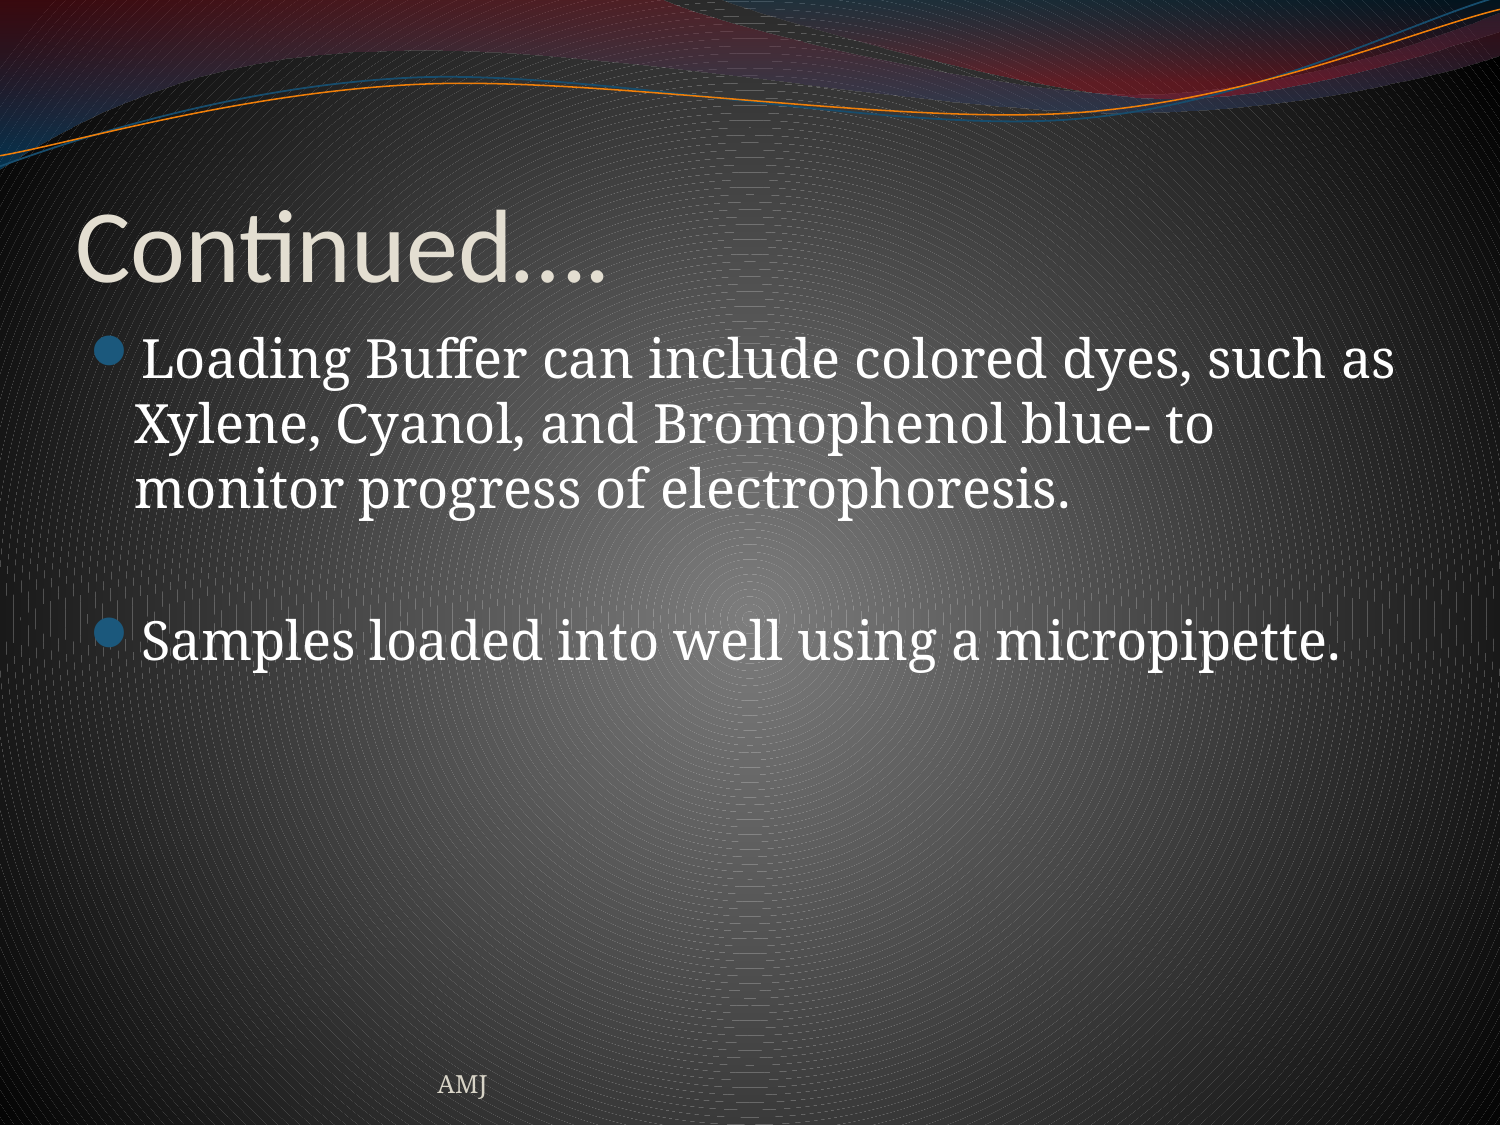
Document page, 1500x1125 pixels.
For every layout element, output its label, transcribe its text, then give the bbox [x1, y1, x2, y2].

list Loading Buffer can include colored dyes, such as Xylene, Cyanol, and Bromophenol blue- to monitor progress of electrophoresis. Samples loaded into well using a micropipette. [75, 317, 1425, 1038]
footer AMJ [437, 1042, 988, 1103]
title Continued…. [75, 115, 1425, 303]
